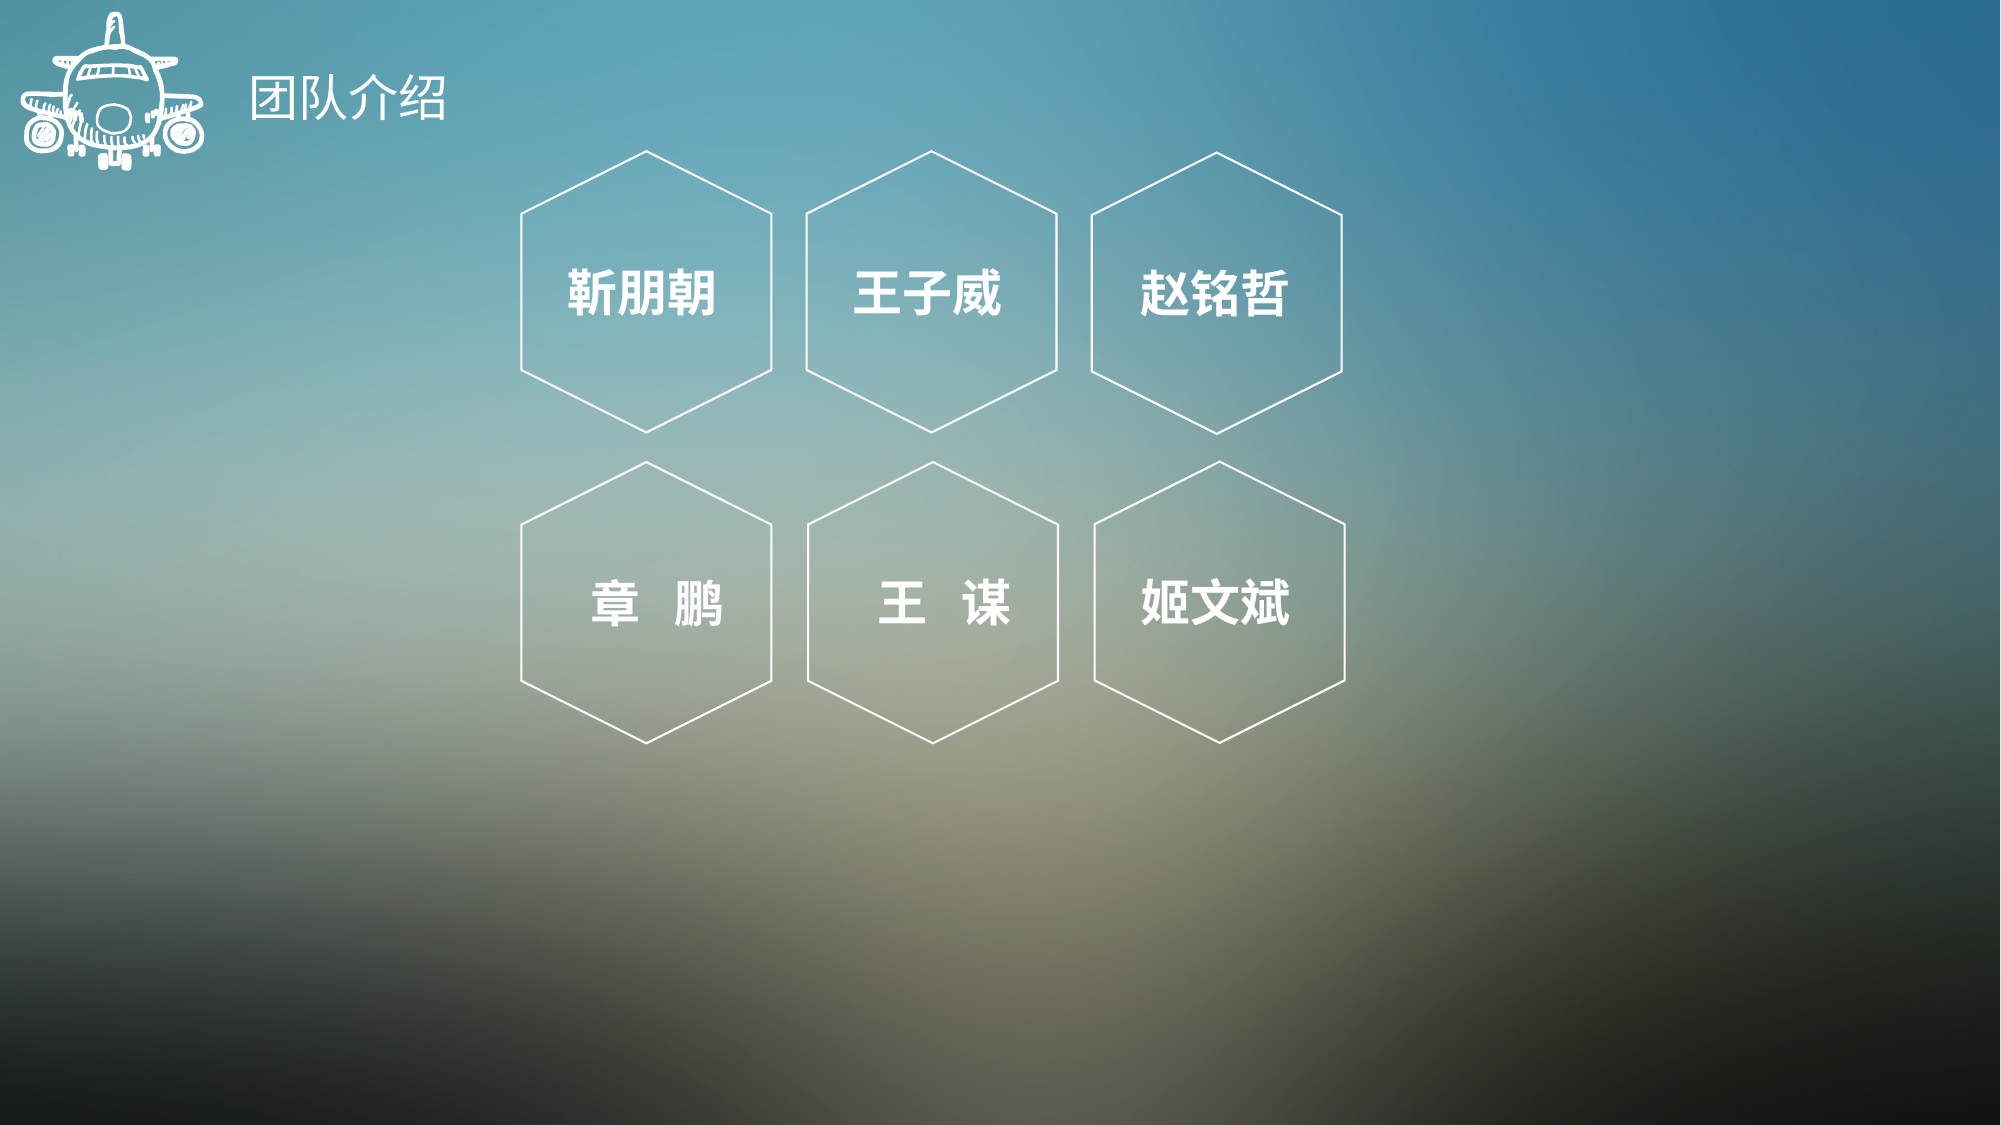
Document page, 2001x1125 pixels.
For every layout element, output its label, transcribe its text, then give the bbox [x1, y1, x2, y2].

text_box 赵铭哲 [1126, 255, 1314, 330]
text_box 王 谋 [839, 564, 1027, 640]
text_box [520, 460, 773, 745]
picture [0, 0, 2001, 1125]
text_box [1093, 460, 1346, 745]
text_box [520, 170, 773, 434]
text_box 王子威 [837, 253, 1026, 329]
text_box [807, 460, 1060, 745]
text_box 姬文斌 [1126, 564, 1314, 640]
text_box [21, 12, 723, 170]
text_box 章 鹏 [552, 564, 741, 640]
text_box 靳朋朝 [552, 253, 741, 329]
text_box [805, 150, 1058, 434]
text_box [1090, 151, 1343, 436]
